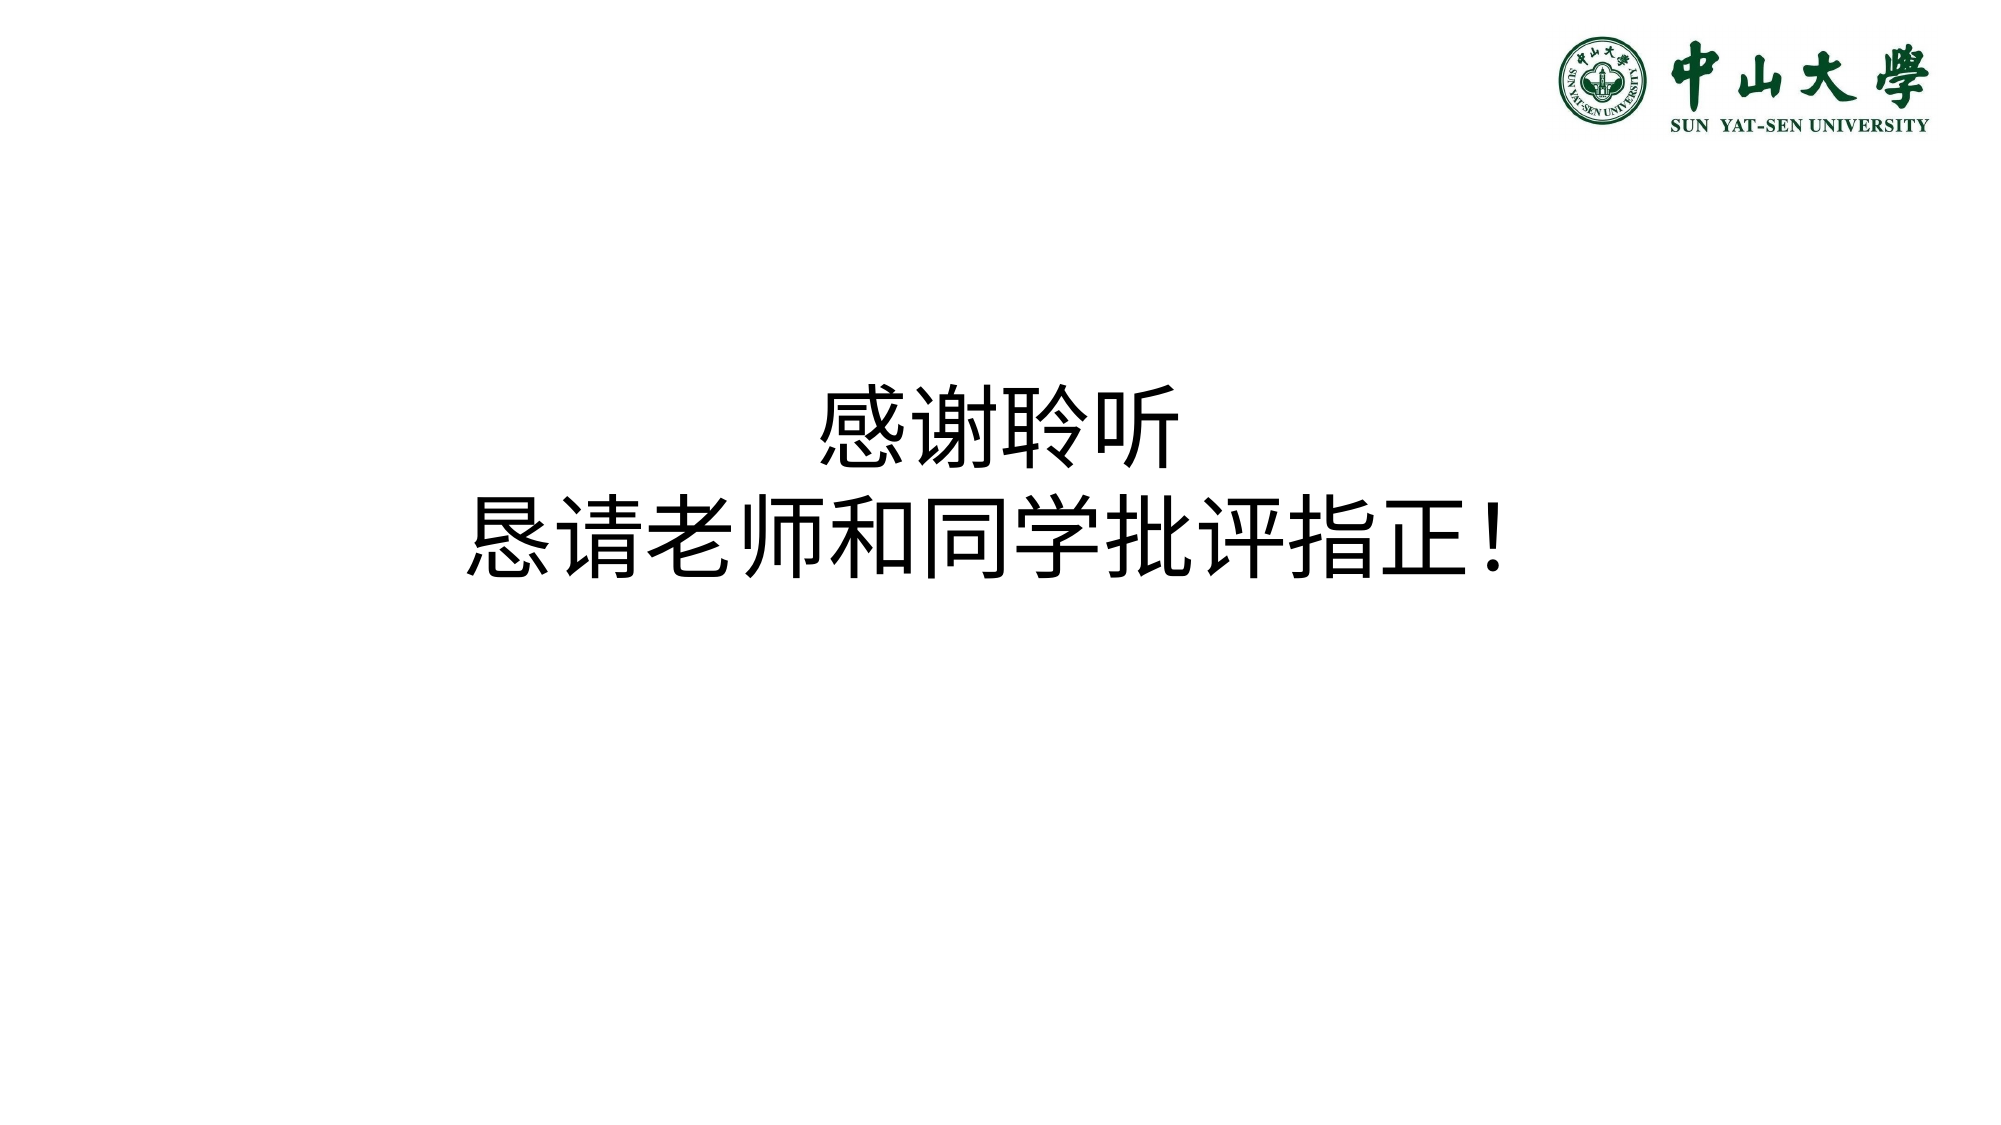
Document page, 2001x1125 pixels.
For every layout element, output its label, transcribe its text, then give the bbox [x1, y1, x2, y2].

picture [1546, 25, 1938, 141]
title 感谢聆听 恳请老师和同学批评指正！ [245, 338, 1754, 621]
